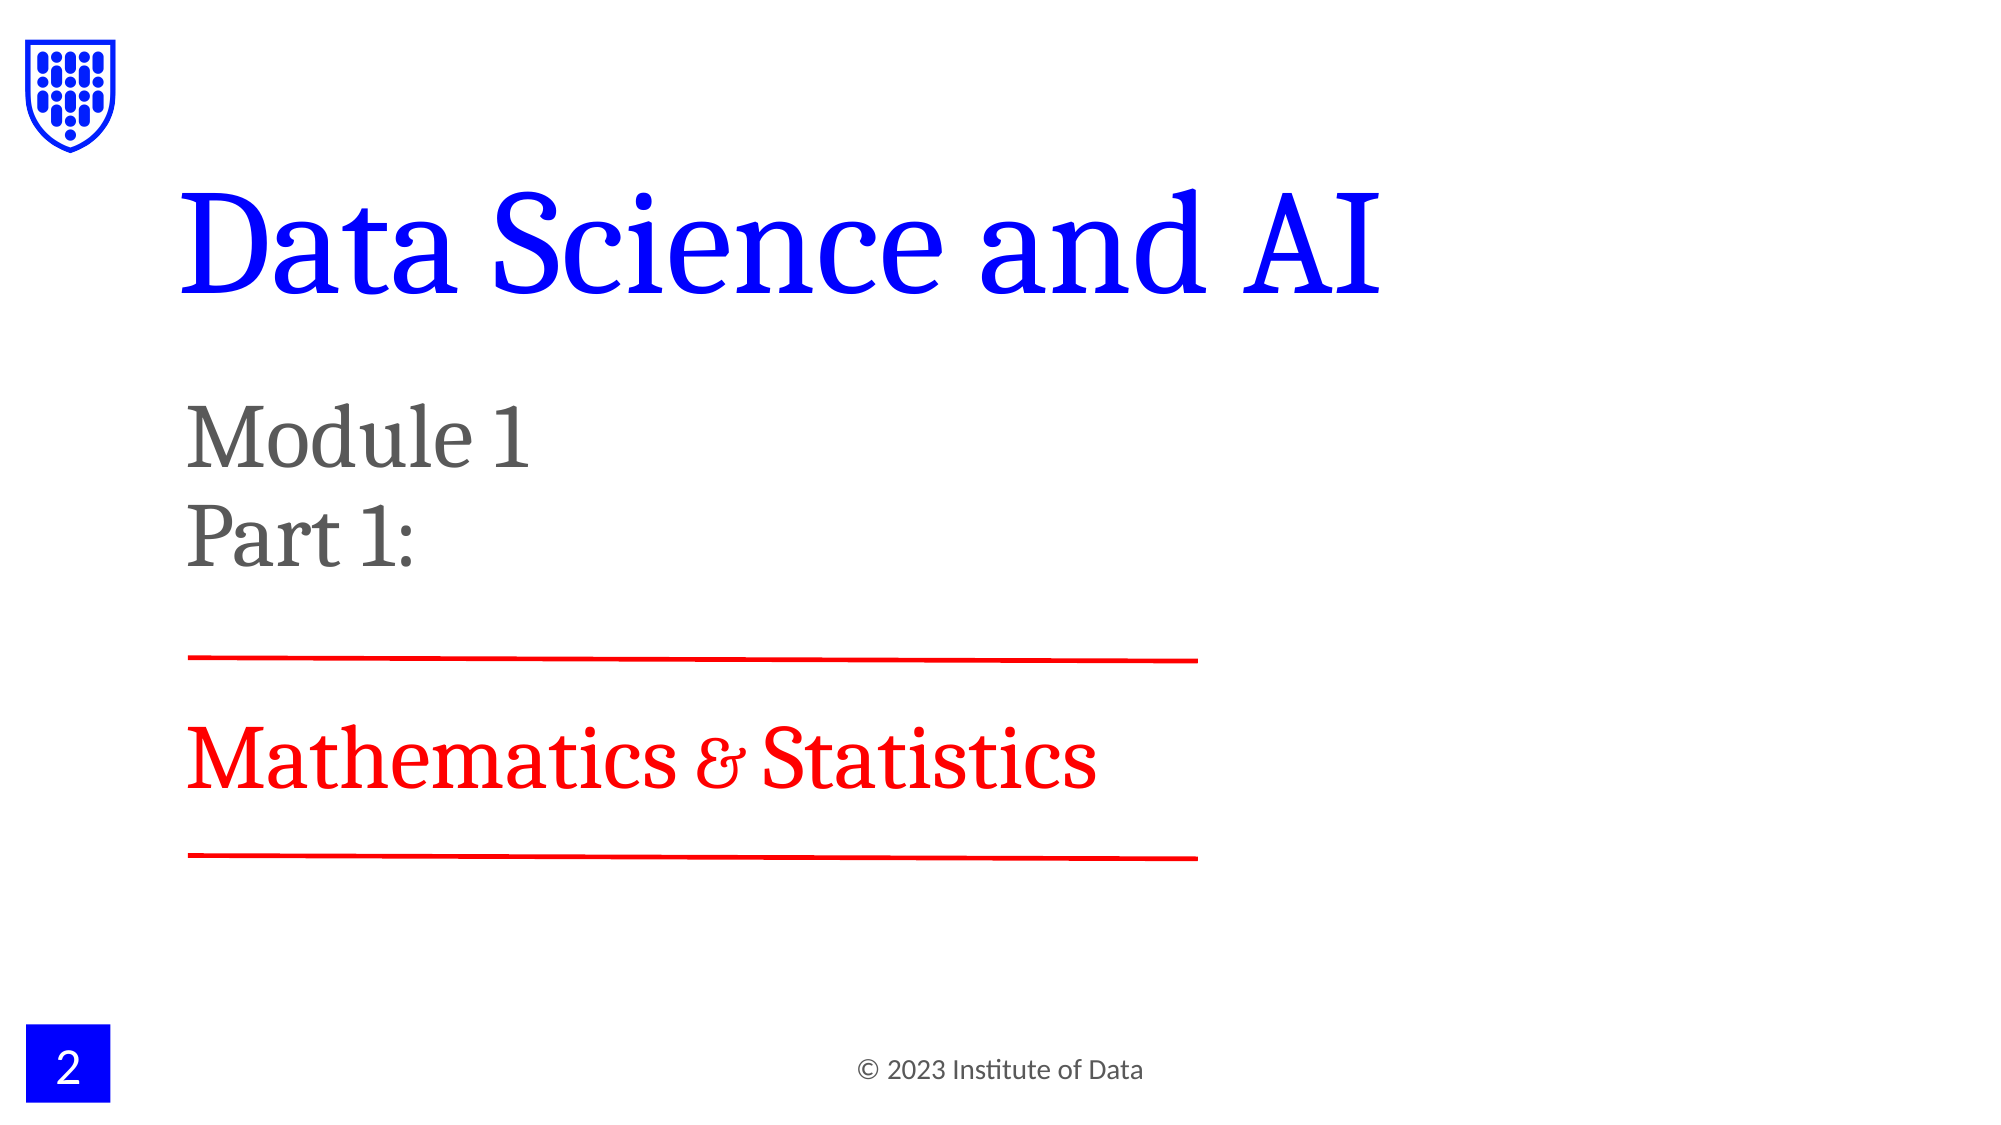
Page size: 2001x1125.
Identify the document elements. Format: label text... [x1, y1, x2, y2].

title Data Science and AI [162, 45, 1920, 334]
picture [0, 25, 141, 167]
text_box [187, 855, 1199, 859]
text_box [187, 657, 1199, 662]
list Module 1 Part 1: Mathematics & Statistics [170, 381, 1928, 1008]
